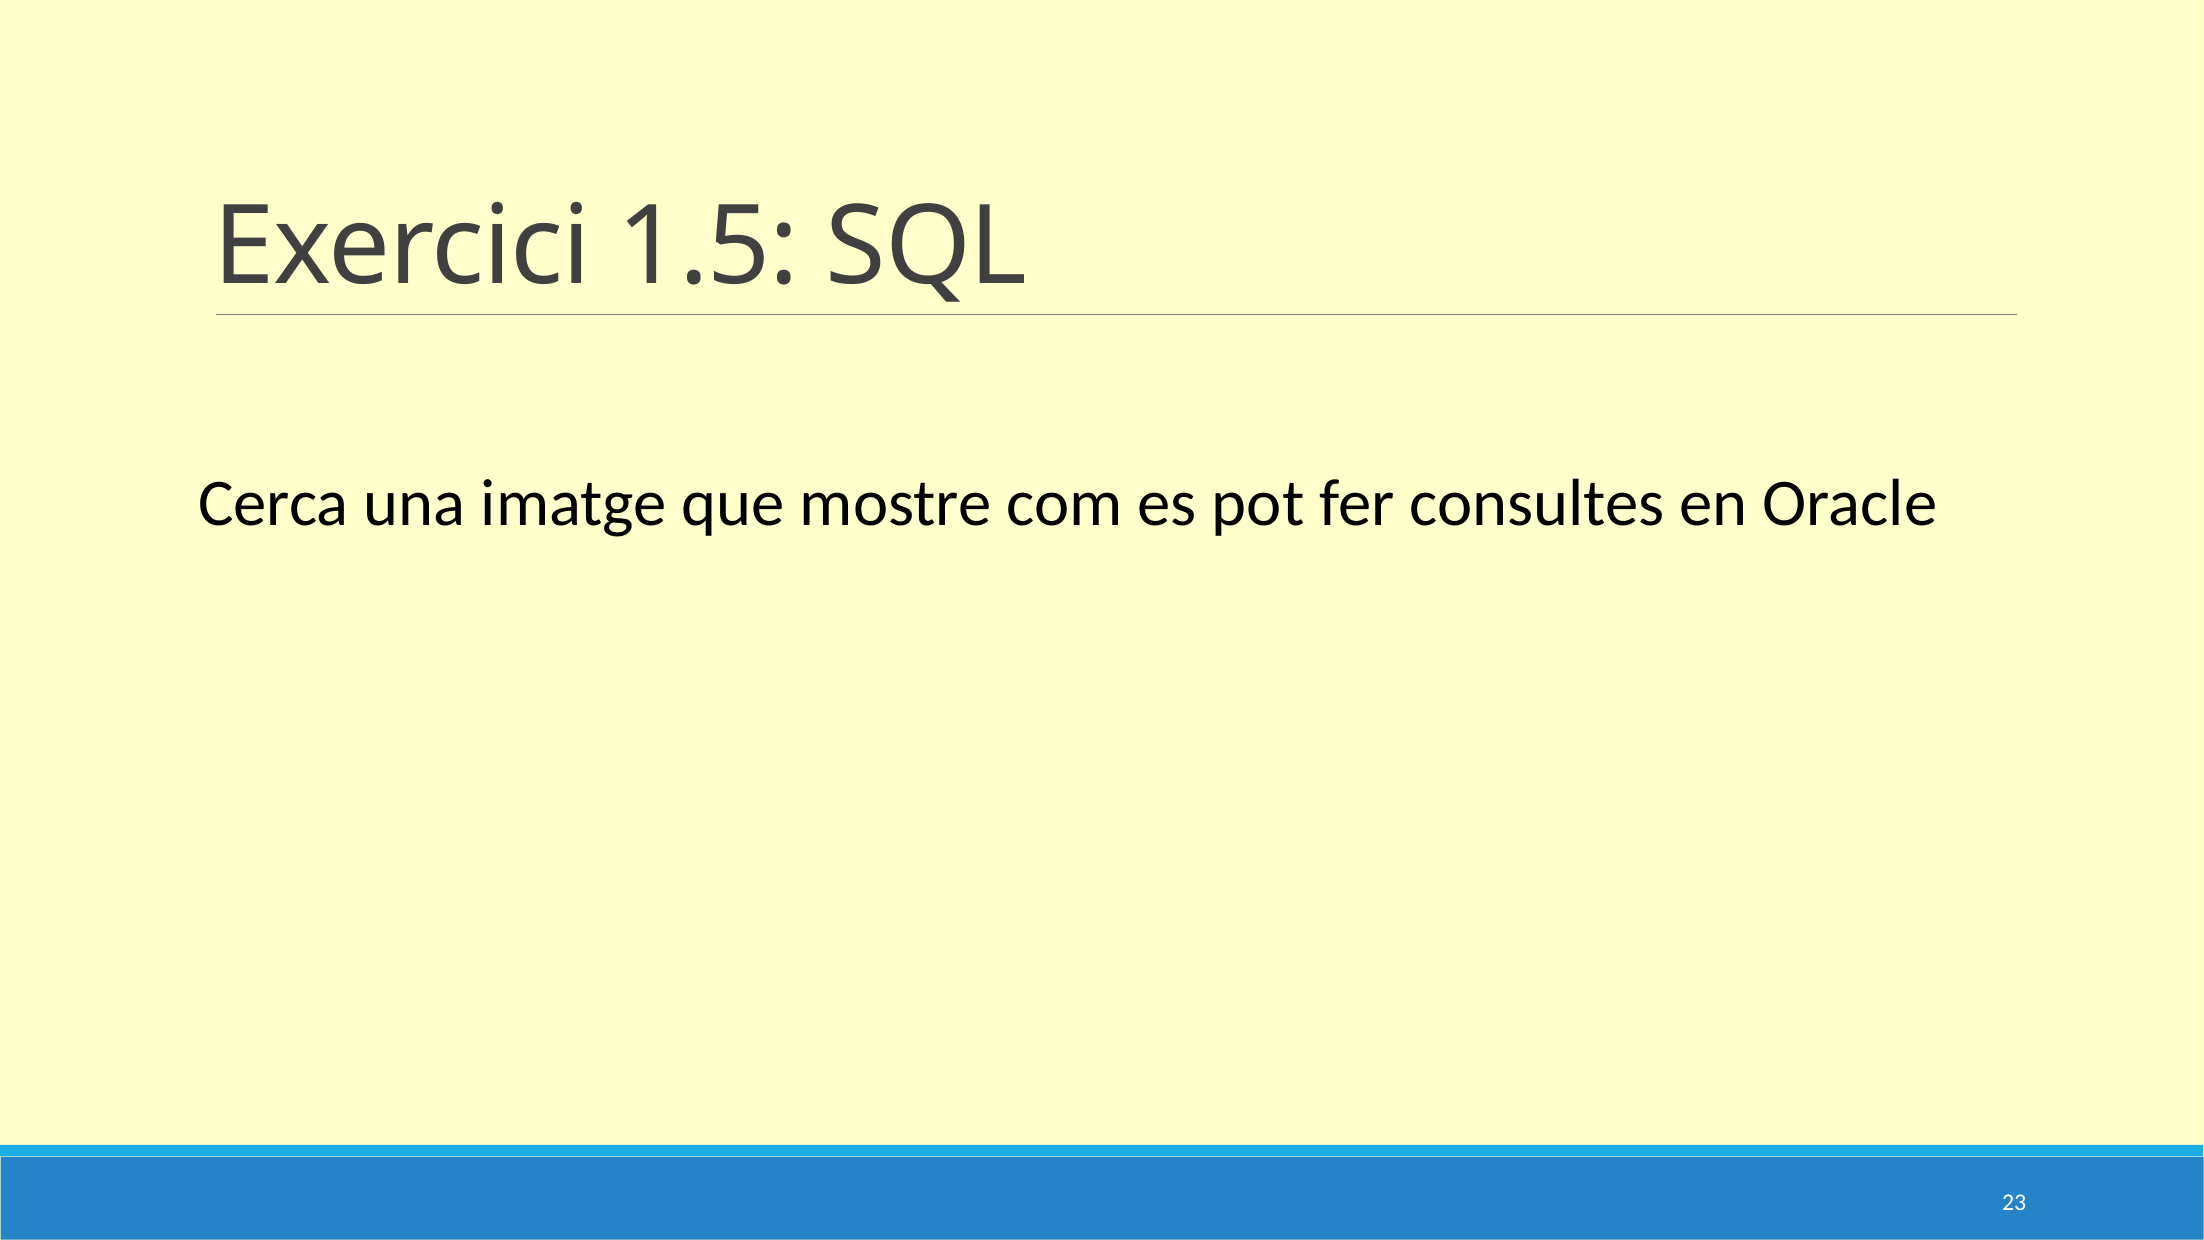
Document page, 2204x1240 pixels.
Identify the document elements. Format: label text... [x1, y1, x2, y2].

slide_number 23 [1789, 1167, 2027, 1234]
list Cerca una imatge que mostre com es pot fer consultes en Oracle [198, 333, 2017, 1061]
title Exercici 1.5: SQL [198, 51, 2017, 314]
